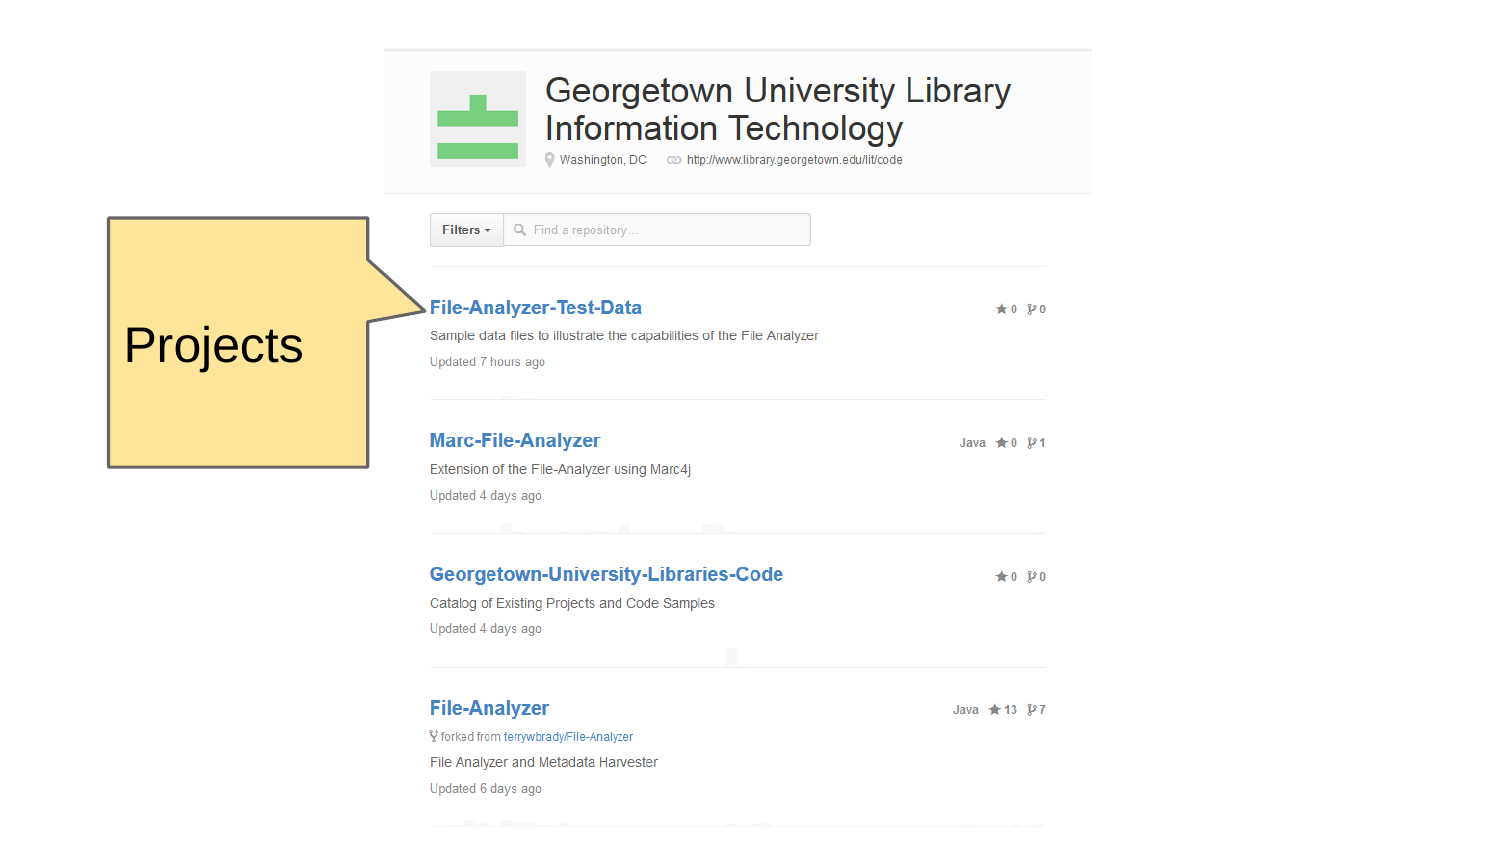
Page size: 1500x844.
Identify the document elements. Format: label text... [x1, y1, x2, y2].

picture [384, 48, 1093, 828]
text_box Projects [108, 218, 379, 468]
